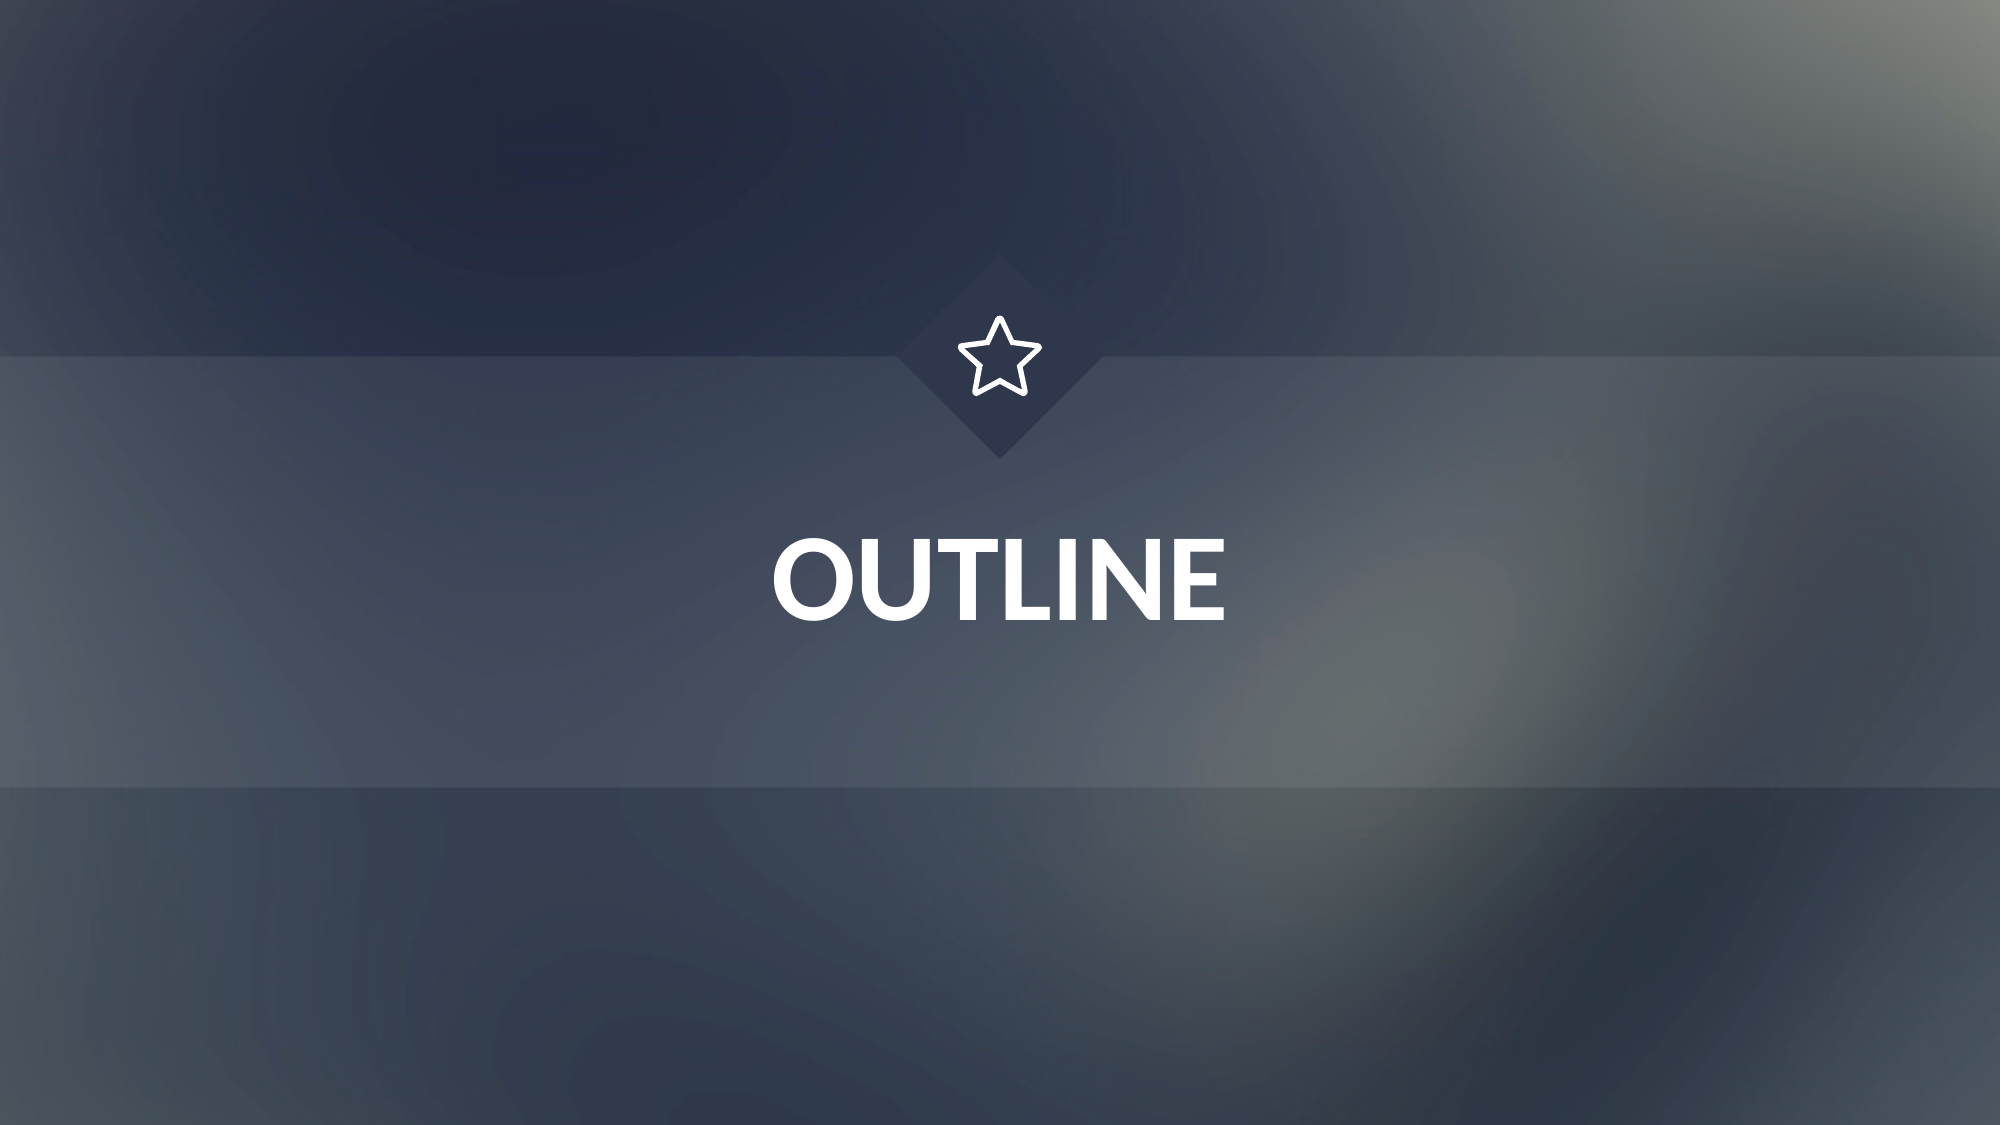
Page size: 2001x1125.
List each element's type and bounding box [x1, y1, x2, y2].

picture [0, 0, 2000, 1125]
text_box [926, 282, 1074, 430]
